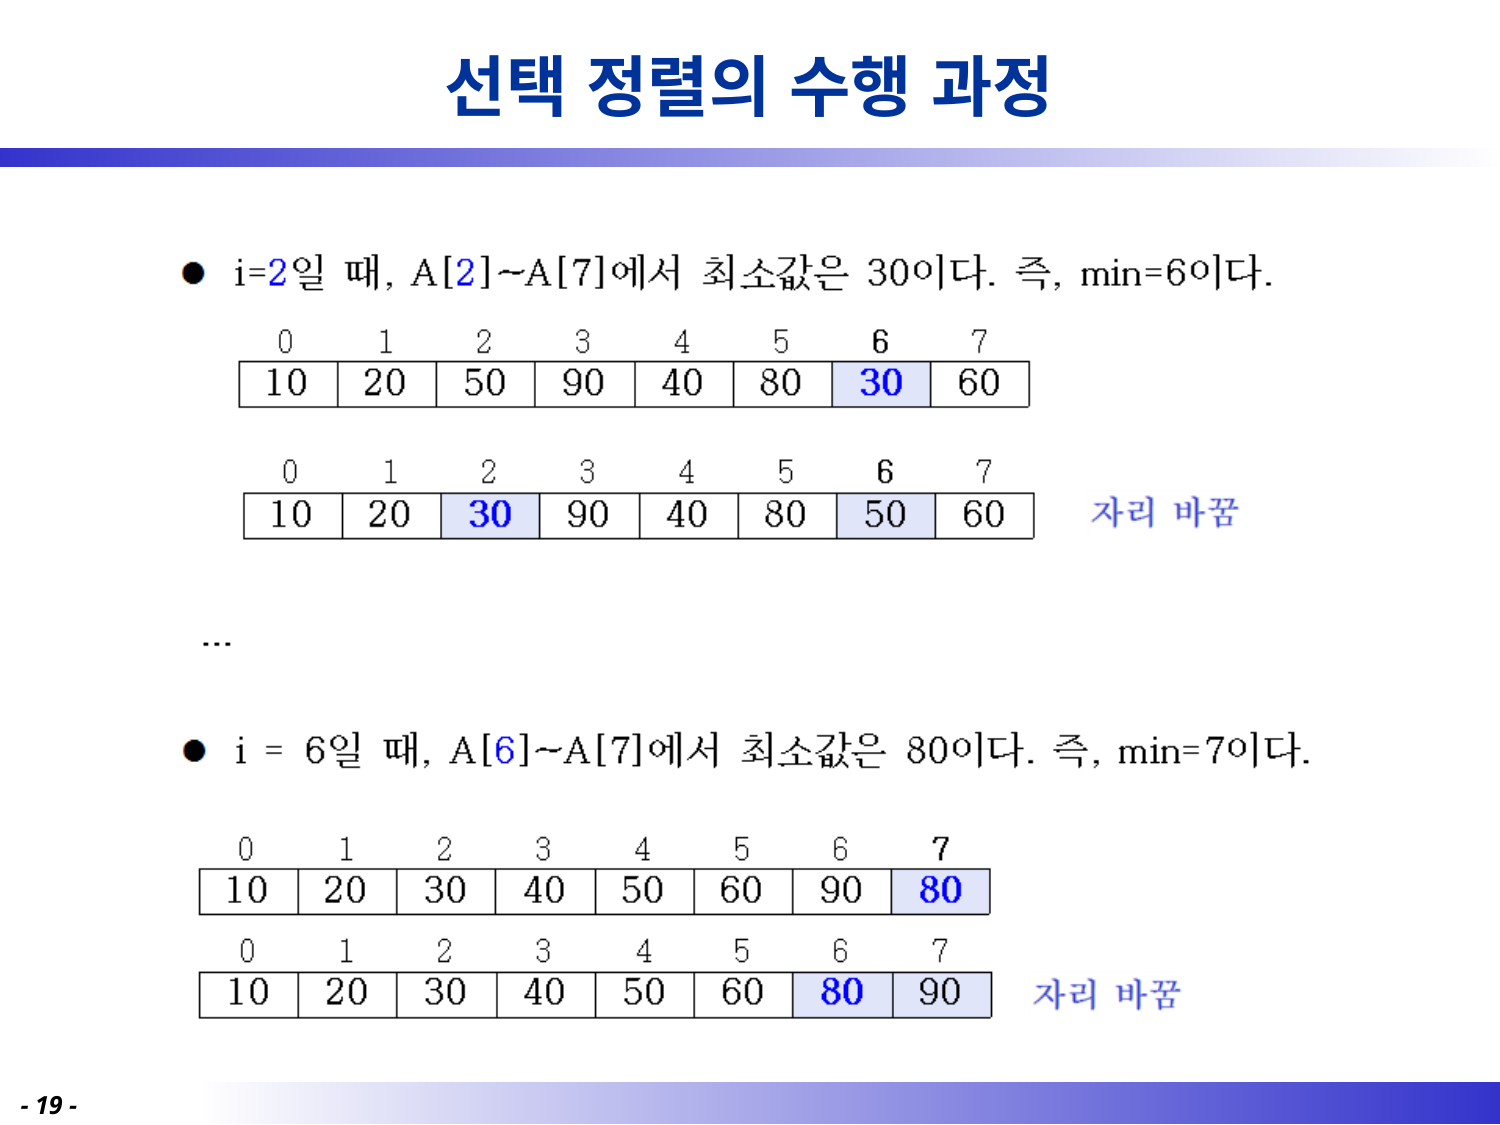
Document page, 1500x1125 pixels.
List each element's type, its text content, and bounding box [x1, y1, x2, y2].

slide_number - 19 - [5, 1082, 113, 1118]
picture [160, 621, 1340, 1033]
title 선택 정렬의 수행 과정 [112, 7, 1388, 163]
picture [159, 231, 1304, 557]
